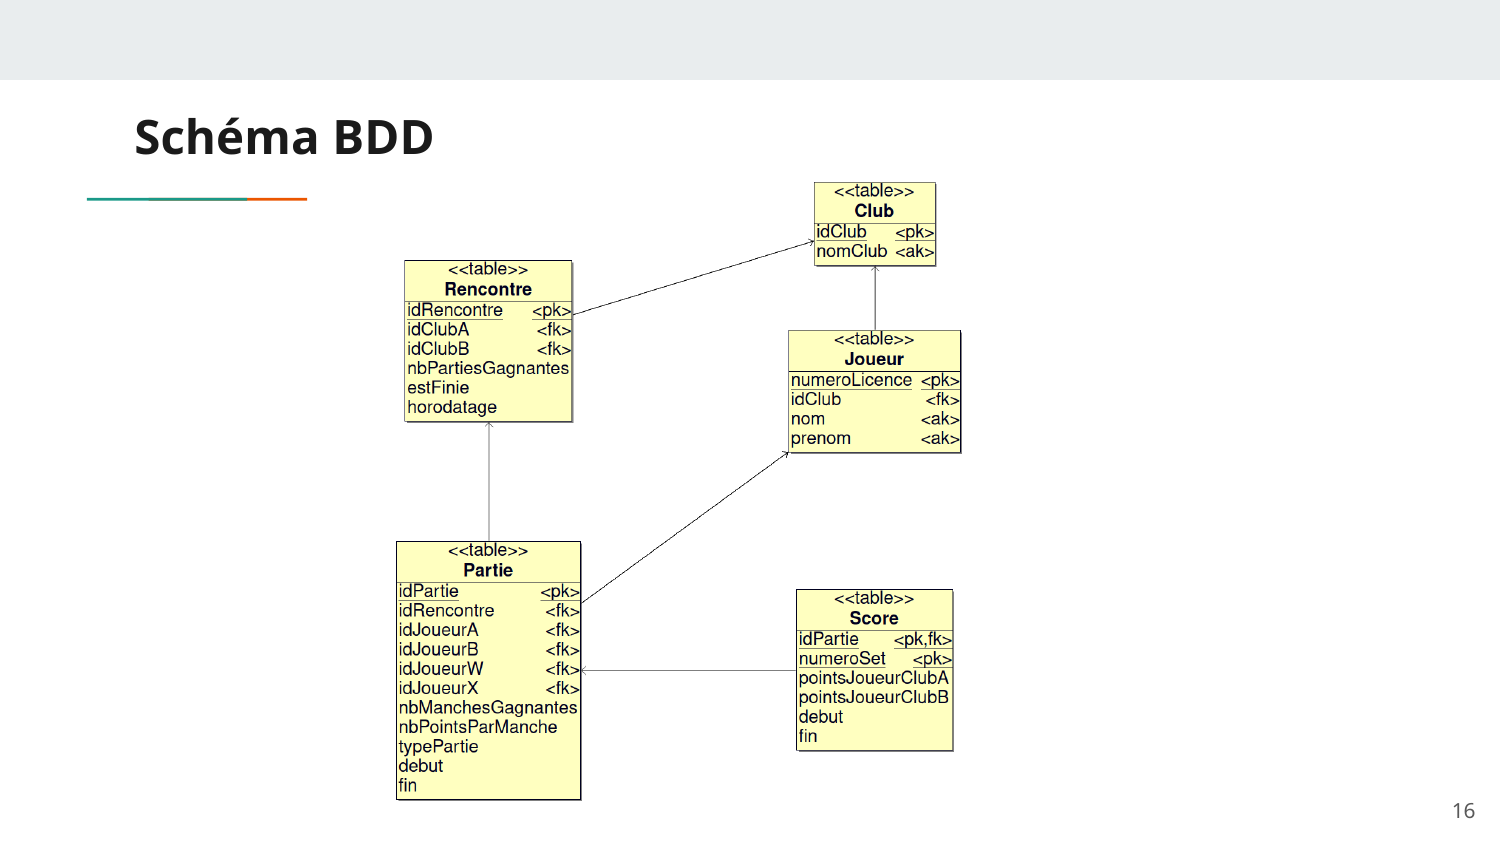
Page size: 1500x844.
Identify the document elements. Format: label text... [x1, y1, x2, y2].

picture [388, 173, 970, 808]
title Schéma BDD [119, 92, 1381, 180]
slide_number ‹#› [1400, 779, 1491, 844]
